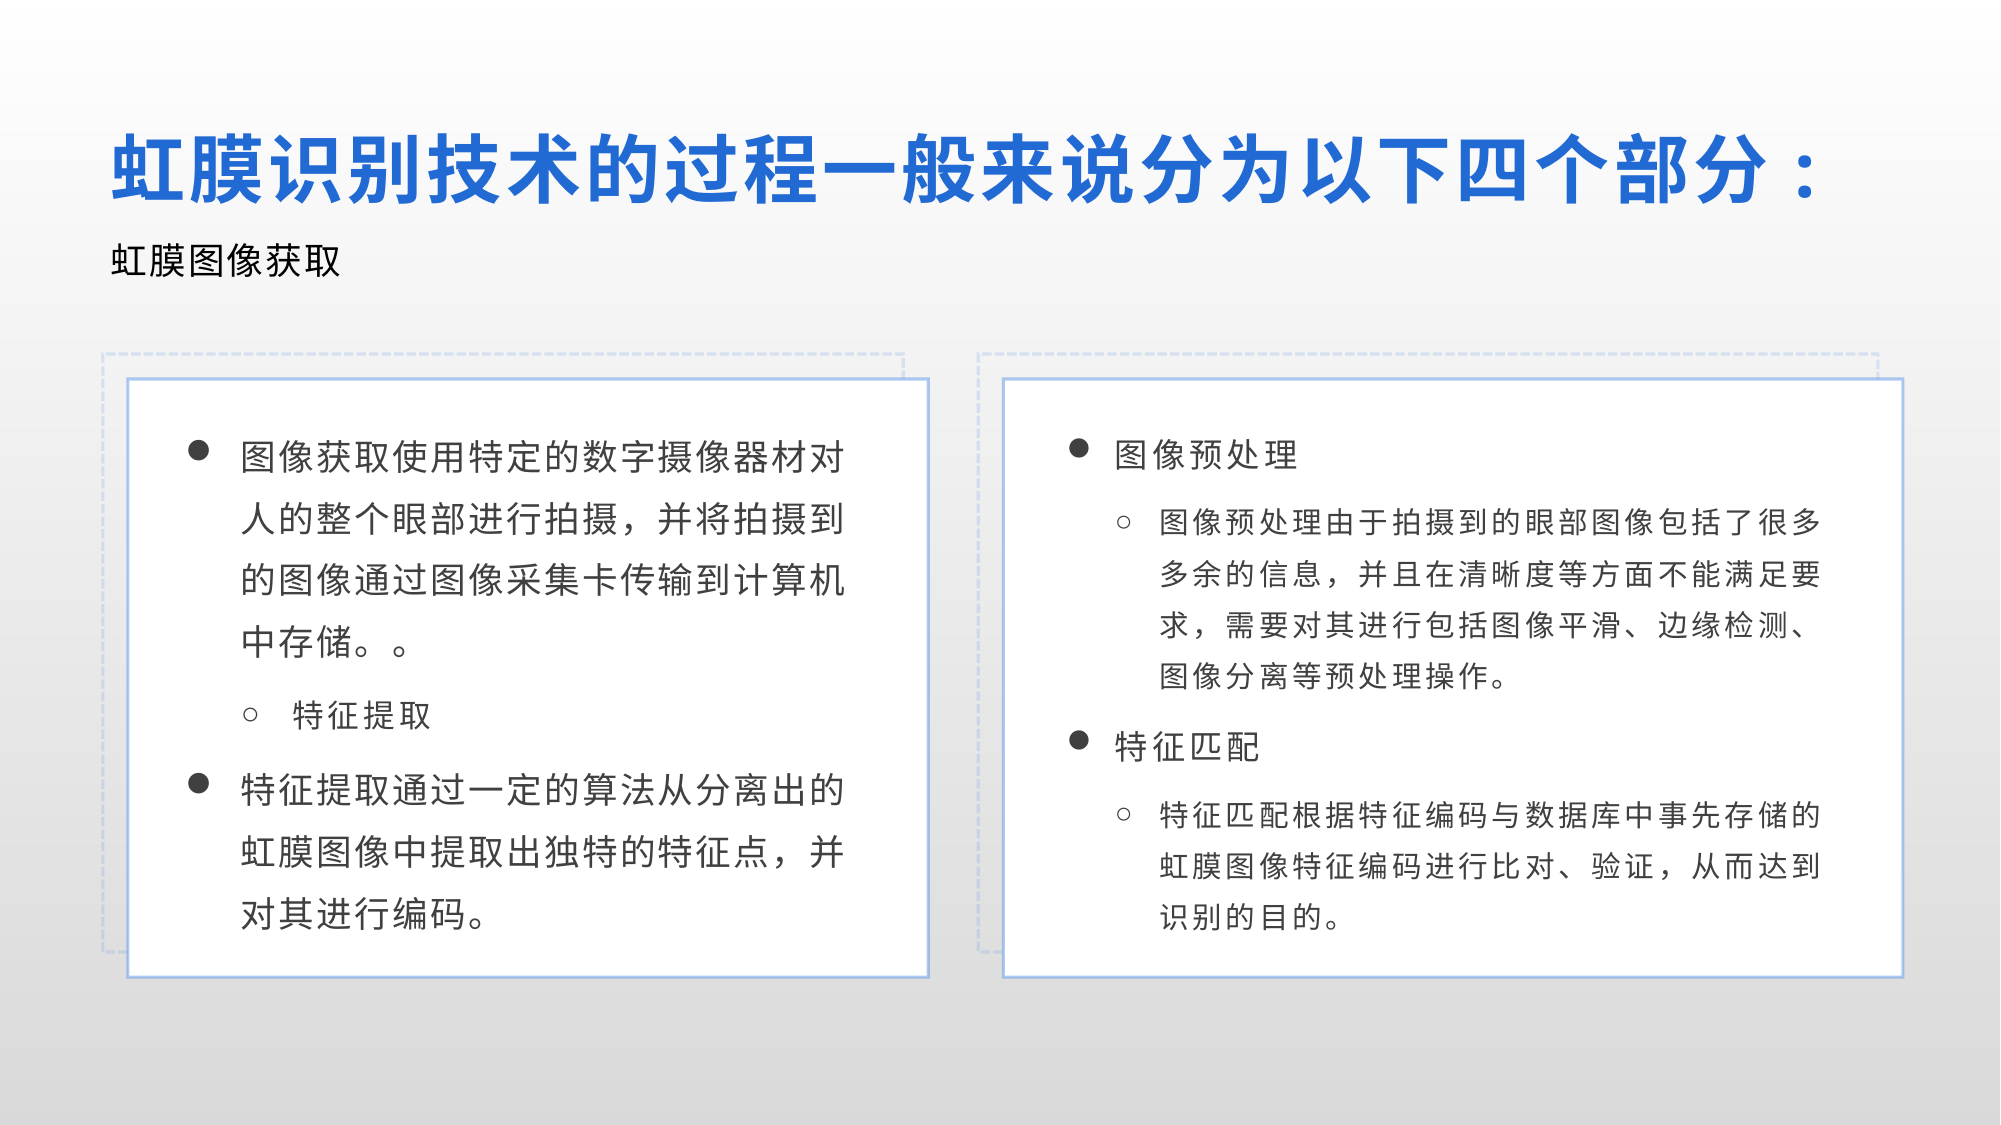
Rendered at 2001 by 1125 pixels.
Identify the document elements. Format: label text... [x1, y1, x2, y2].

text_box [127, 378, 929, 978]
text_box [102, 353, 904, 953]
text_box 虹膜识别技术的过程一般来说分为以下四个部分: [99, 99, 1900, 224]
text_box 图像预处理 图像预处理由于拍摄到的眼部图像包括了很多多余的信息，并且在清晰度等方面不能满足要求，需要对其进行包括图像平滑、边缘检测、图像分离等预处理操作。 特征匹配 特征匹配根据特征编码与数据库中事先存储的虹膜图像特征编码进行比对、验证，从而达到识别的目的。 [1056, 414, 1850, 942]
text_box 图像获取使用特定的数字摄像器材对人的整个眼部进行拍摄，并将拍摄到的图像通过图像采集卡传输到计算机中存储。。 特征提取 特征提取通过一定的算法从分离出的虹膜图像中提取出独特的特征点，并对其进行编码。 [174, 414, 882, 942]
text_box [977, 353, 1879, 953]
text_box [1002, 378, 1904, 978]
text_box 虹膜图像获取 [99, 227, 1900, 290]
